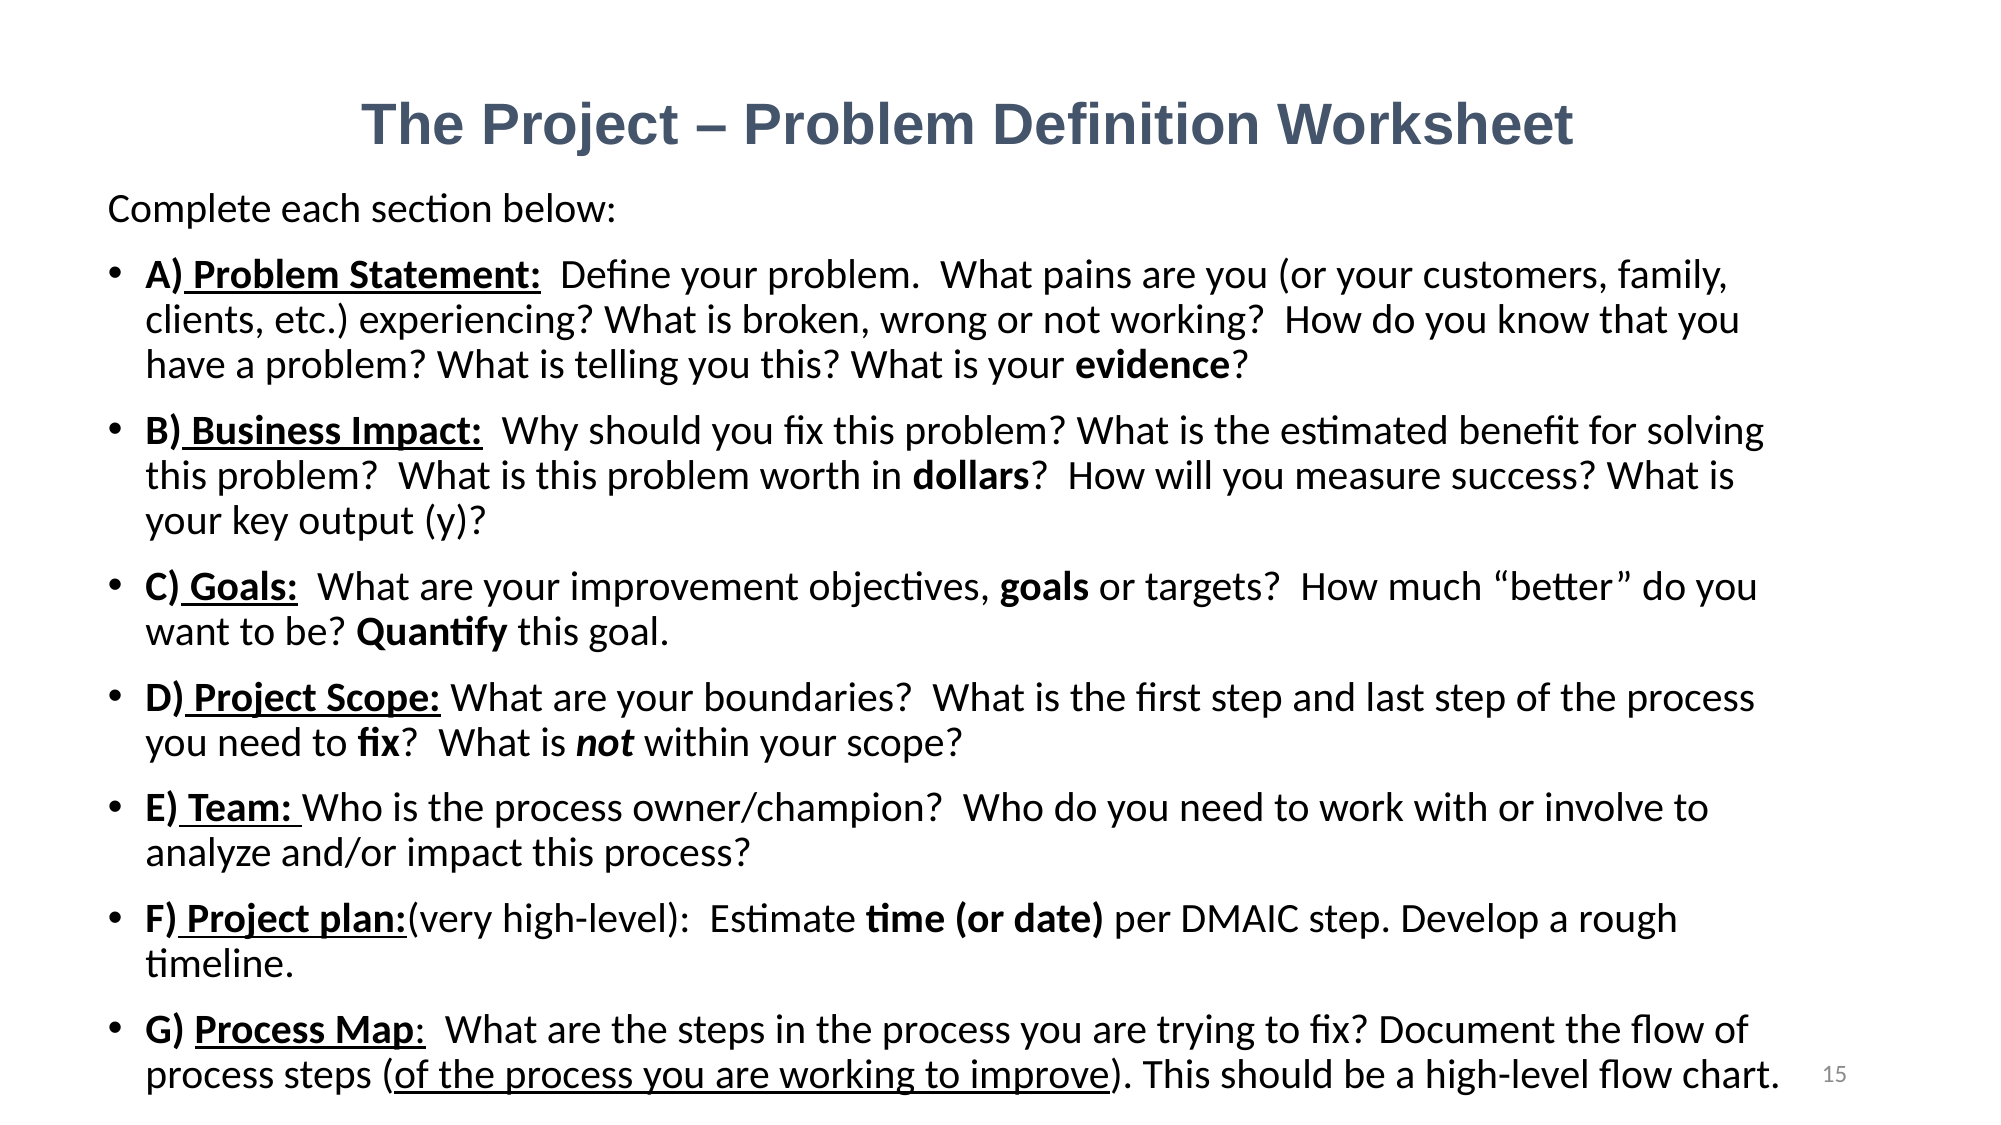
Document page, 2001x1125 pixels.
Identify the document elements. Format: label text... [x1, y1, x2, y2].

slide_number 15 [1412, 1042, 1863, 1103]
list Complete each section below: A) Problem Statement: Define your problem. What pains are you (or your customers, family, clients, etc.) experiencing? What is broken, wrong or not working? How do you know that you have a problem? What is telling you this? What is your evidence? B) Business Impact: Why should you fix this problem? What is the estimated benefit for solving this problem? What is this problem worth in dollars? How will you measure success? What is your key output (y)? C) Goals: What are your improvement objectives, goals or targets? How much “better” do you want to be? Quantify this goal. D) Project Scope: What are your boundaries? What is the first step and last step of the process you need to fix? What is not within your scope? E) Team: Who is the process owner/champion? Who do you need to work with or involve to analyze and/or impact this process? F) Project plan:(very high-level): Estimate time (or date) per DMAIC step. Develop a rough timeline. G) Process Map: What are the steps in the process you are trying to fix? Document the flow of process steps (of the process you are working to improve). This should be a high-level flow chart. [93, 179, 1818, 893]
title The Project – Problem Definition Worksheet [106, 17, 1832, 235]
